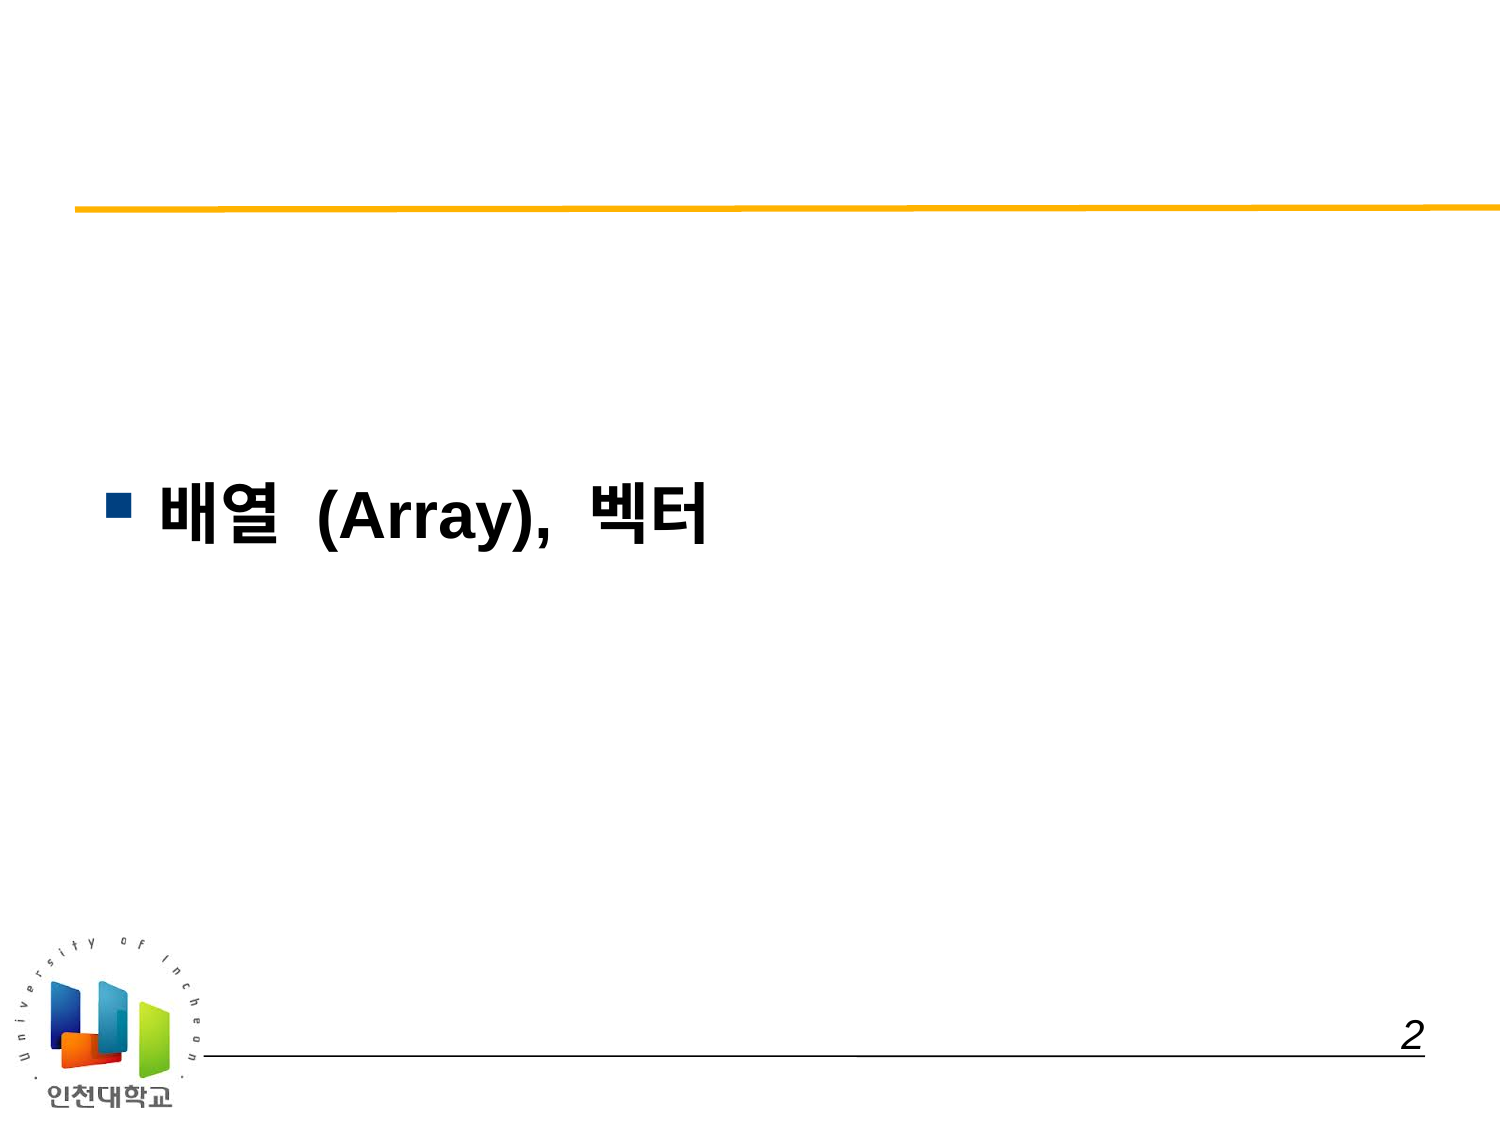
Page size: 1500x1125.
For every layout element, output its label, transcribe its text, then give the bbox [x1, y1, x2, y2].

picture [14, 937, 200, 1108]
list 배열 (Array), 벡터 [87, 237, 1457, 919]
slide_number 2 [1112, 999, 1440, 1057]
